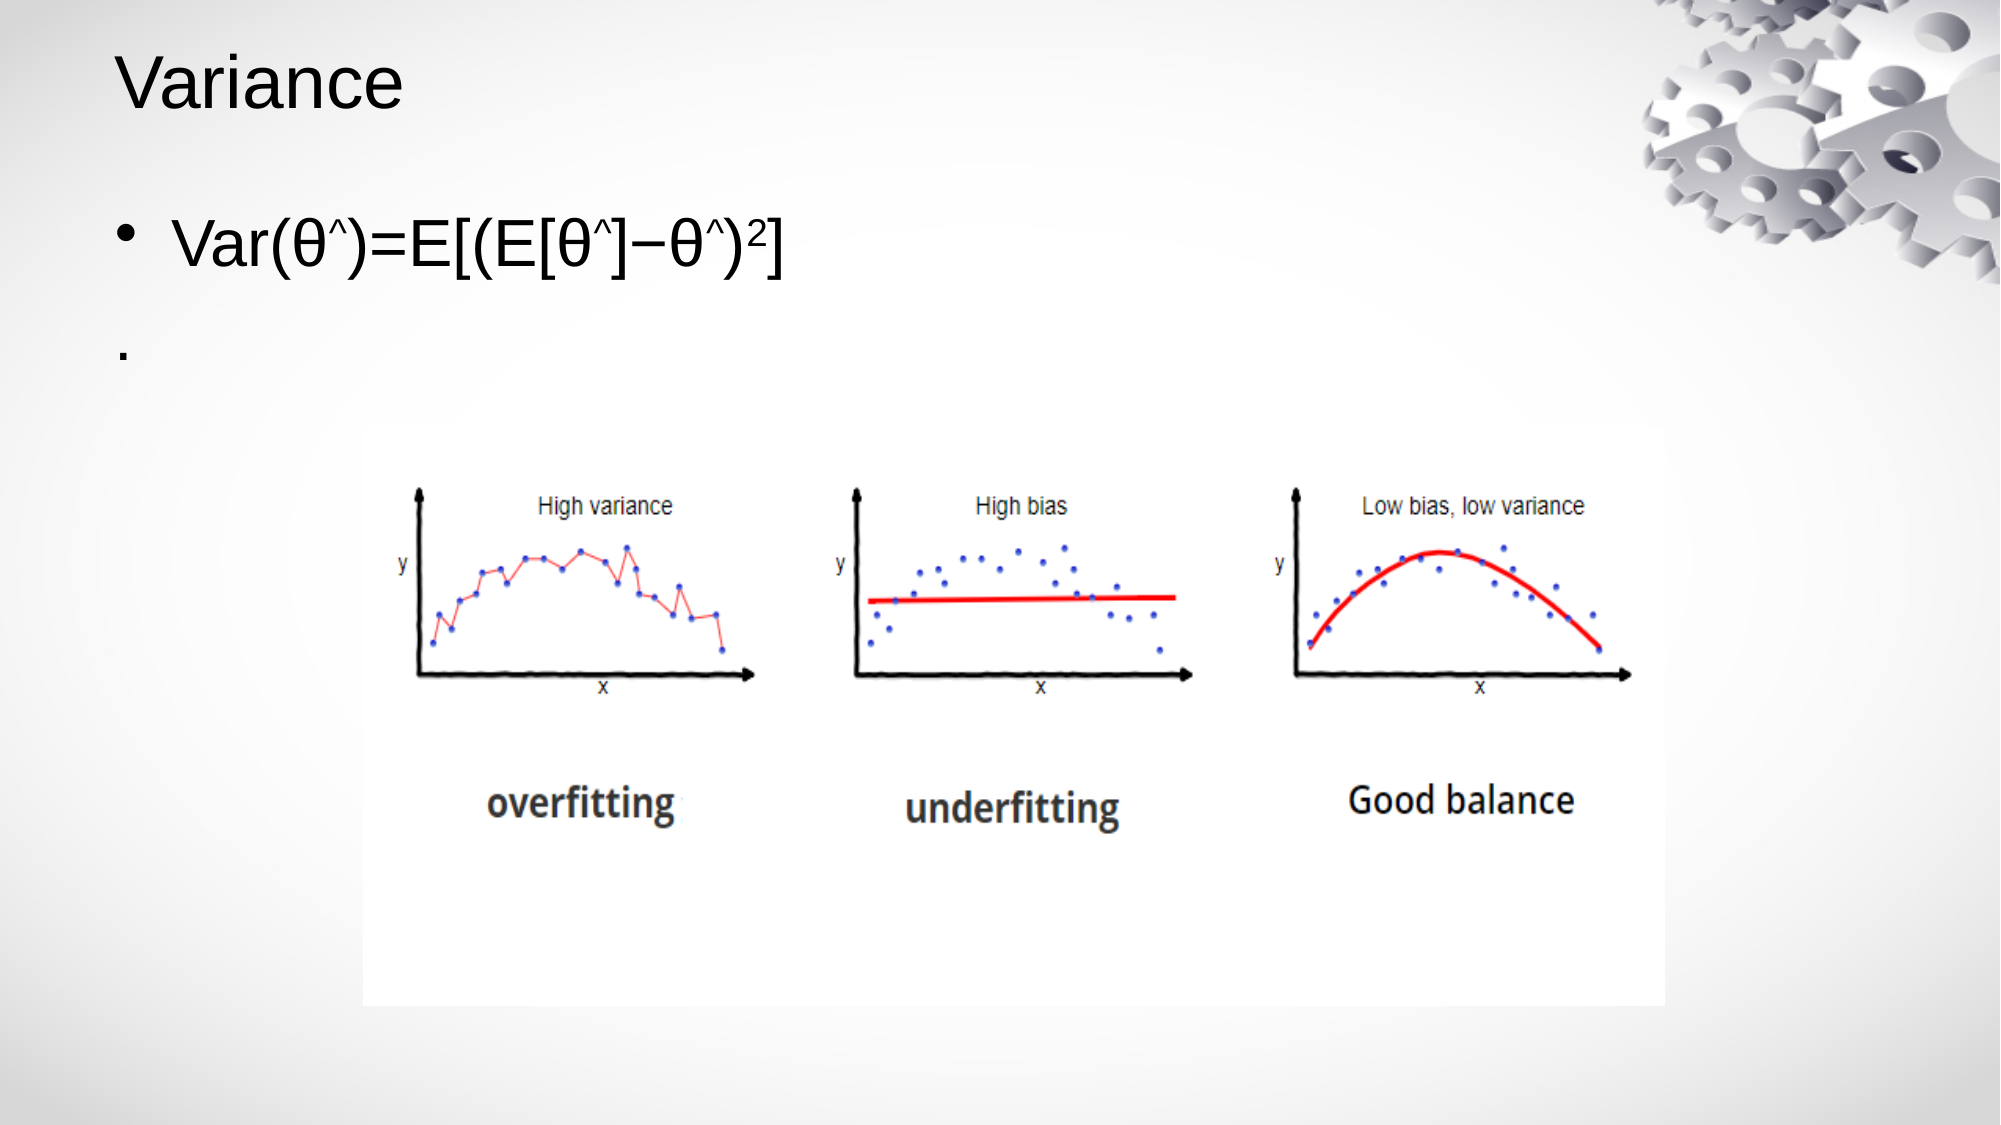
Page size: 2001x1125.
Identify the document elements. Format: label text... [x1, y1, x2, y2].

title Variance [99, 30, 1901, 127]
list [363, 427, 1665, 1006]
picture [0, 0, 2000, 1125]
list Var(θ^)=E[(E[θ^]−θ^)2] . [99, 192, 984, 1006]
